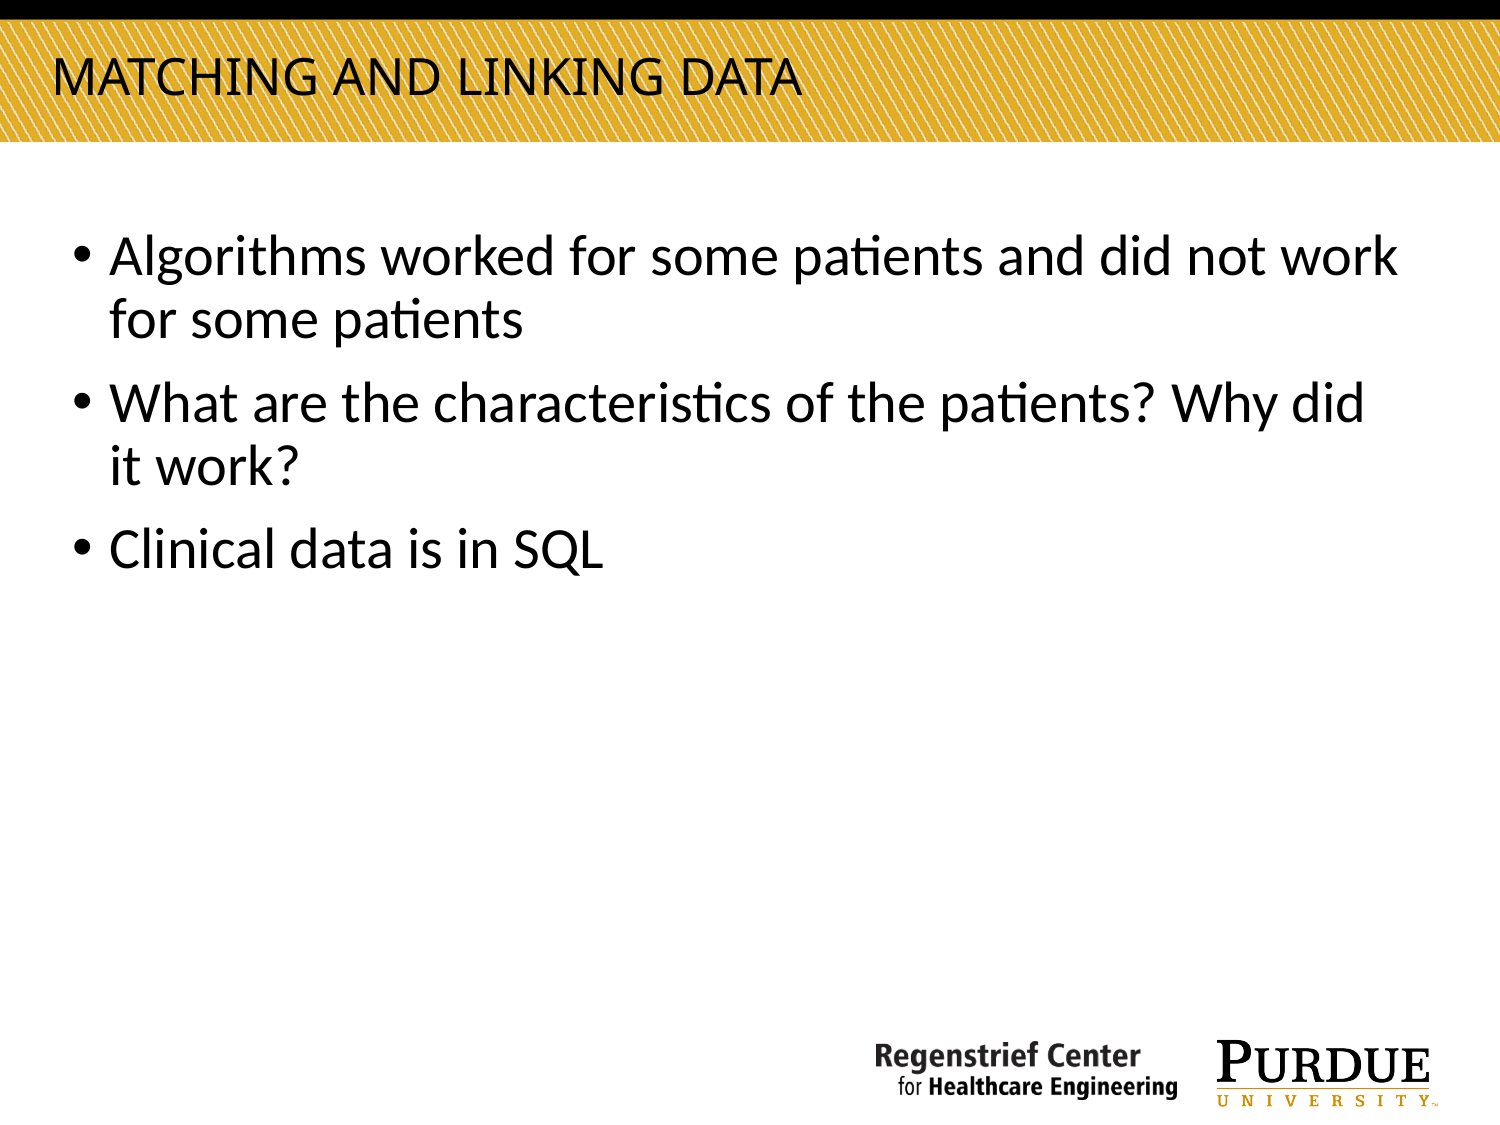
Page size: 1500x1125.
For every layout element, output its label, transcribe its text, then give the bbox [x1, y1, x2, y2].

list Algorithms worked for some patients and did not work for some patients What are the characteristics of the patients? Why did it work? Clinical data is in SQL [57, 218, 1420, 952]
picture [876, 1041, 1177, 1100]
list Matching and linking data [35, 43, 1380, 156]
